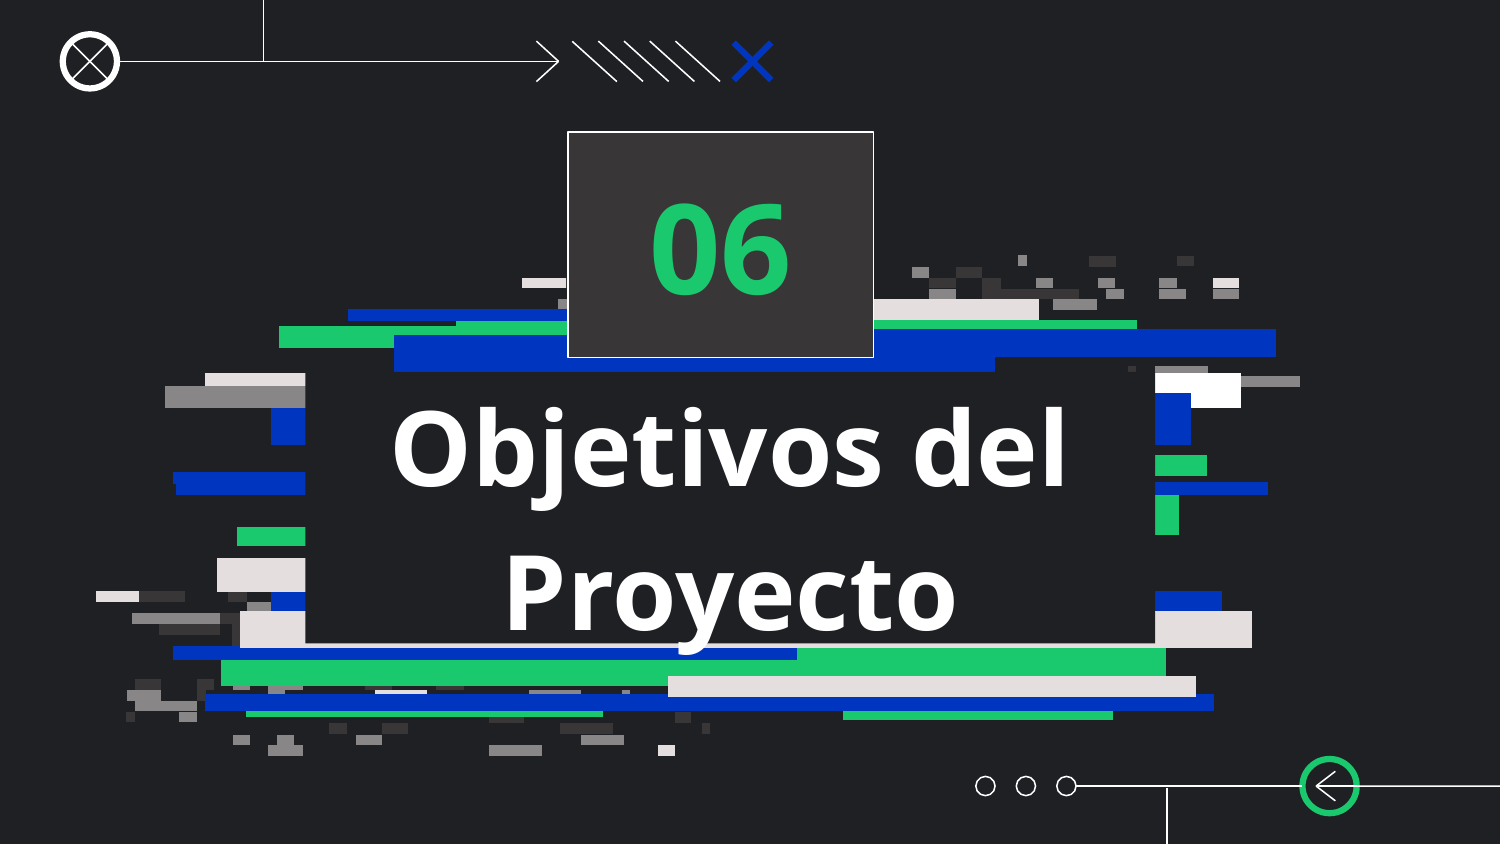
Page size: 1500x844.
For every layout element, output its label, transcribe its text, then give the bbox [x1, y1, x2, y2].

title Objetivos del Proyecto [305, 371, 1156, 644]
title 06 [567, 131, 874, 358]
